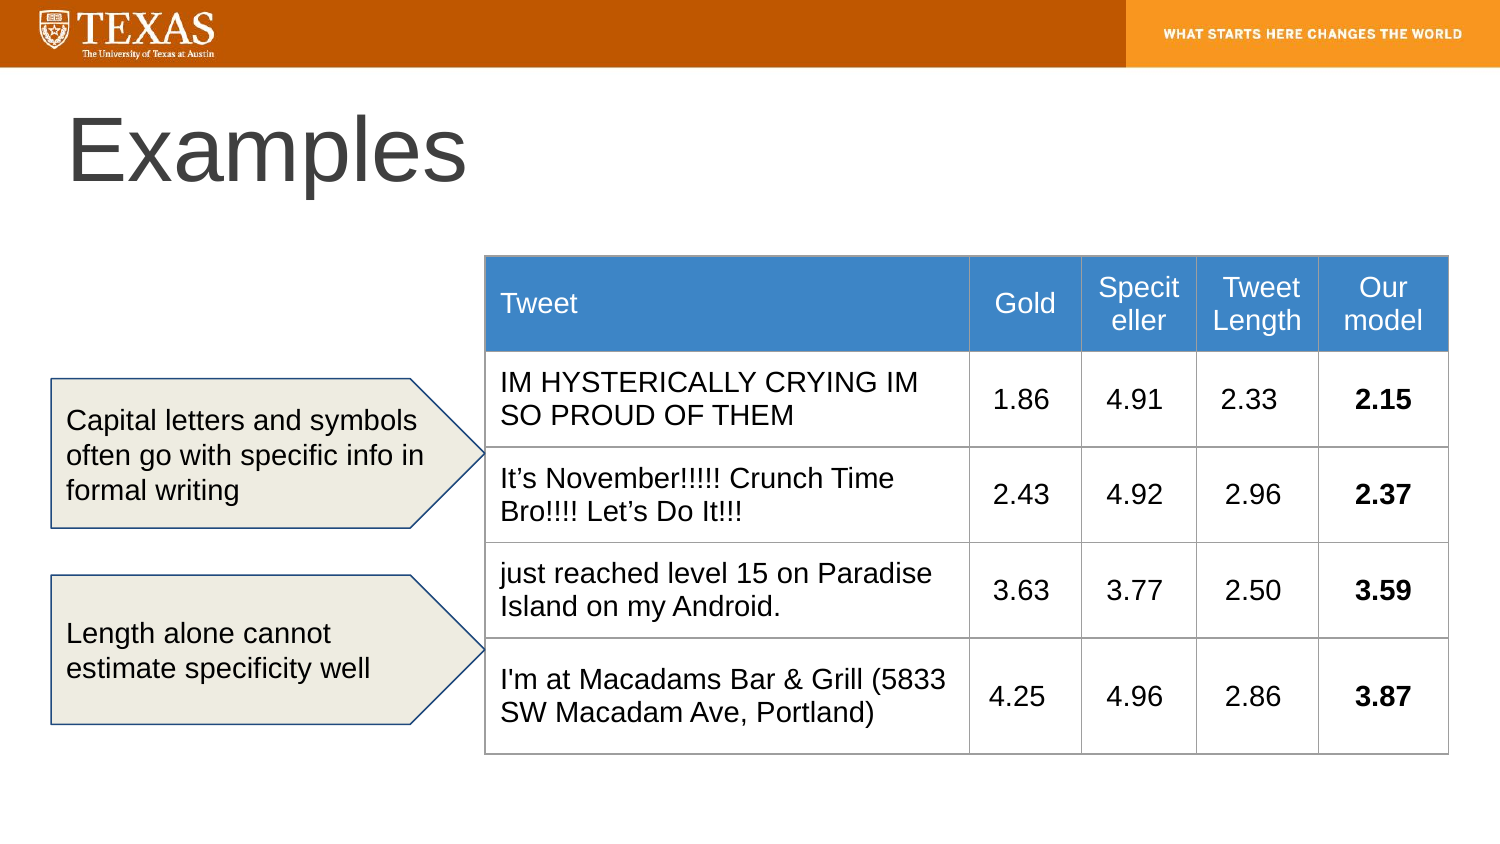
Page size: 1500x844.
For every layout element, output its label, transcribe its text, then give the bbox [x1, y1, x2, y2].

table_cell 4.92 [1082, 448, 1196, 542]
table_header Gold [970, 257, 1081, 351]
table_cell 2.37 [1319, 448, 1448, 542]
table_cell 2.96 [1197, 448, 1318, 542]
table_cell just reached level 15 on Paradise Island on my Android. [486, 543, 969, 637]
table_cell 2.86 [1197, 639, 1318, 753]
table_cell 3.59 [1319, 543, 1448, 637]
table_cell 3.77 [1082, 543, 1196, 637]
table_cell I'm at Macadams Bar & Grill (5833 SW Macadam Ave, Portland) [486, 639, 969, 753]
table_cell 2.15 [1319, 352, 1448, 446]
table_header Speciteller [1082, 257, 1196, 351]
text_box Capital letters and symbols often go with specific info in formal writing [51, 378, 485, 529]
table_cell 2.33 [1197, 352, 1318, 446]
table_cell 2.50 [1197, 543, 1318, 637]
title Examples [51, 98, 1449, 192]
table_cell 4.25 [970, 639, 1081, 753]
table_cell 1.86 [970, 352, 1081, 446]
table_cell 3.63 [970, 543, 1081, 637]
table_header Our model [1319, 257, 1448, 351]
table_cell IM HYSTERICALLY CRYING IM SO PROUD OF THEM [486, 352, 969, 446]
picture [0, 0, 1500, 844]
table_cell 2.43 [970, 448, 1081, 542]
table_header Tweet [486, 257, 969, 351]
text_box Length alone cannot estimate specificity well [51, 575, 485, 725]
table_cell 3.87 [1319, 639, 1448, 753]
table_cell It’s November!!!!! Crunch Time Bro!!!! Let’s Do It!!! [486, 448, 969, 542]
table_cell 4.91 [1082, 352, 1196, 446]
table_cell 4.96 [1082, 639, 1196, 753]
table_header Tweet Length [1197, 257, 1318, 351]
